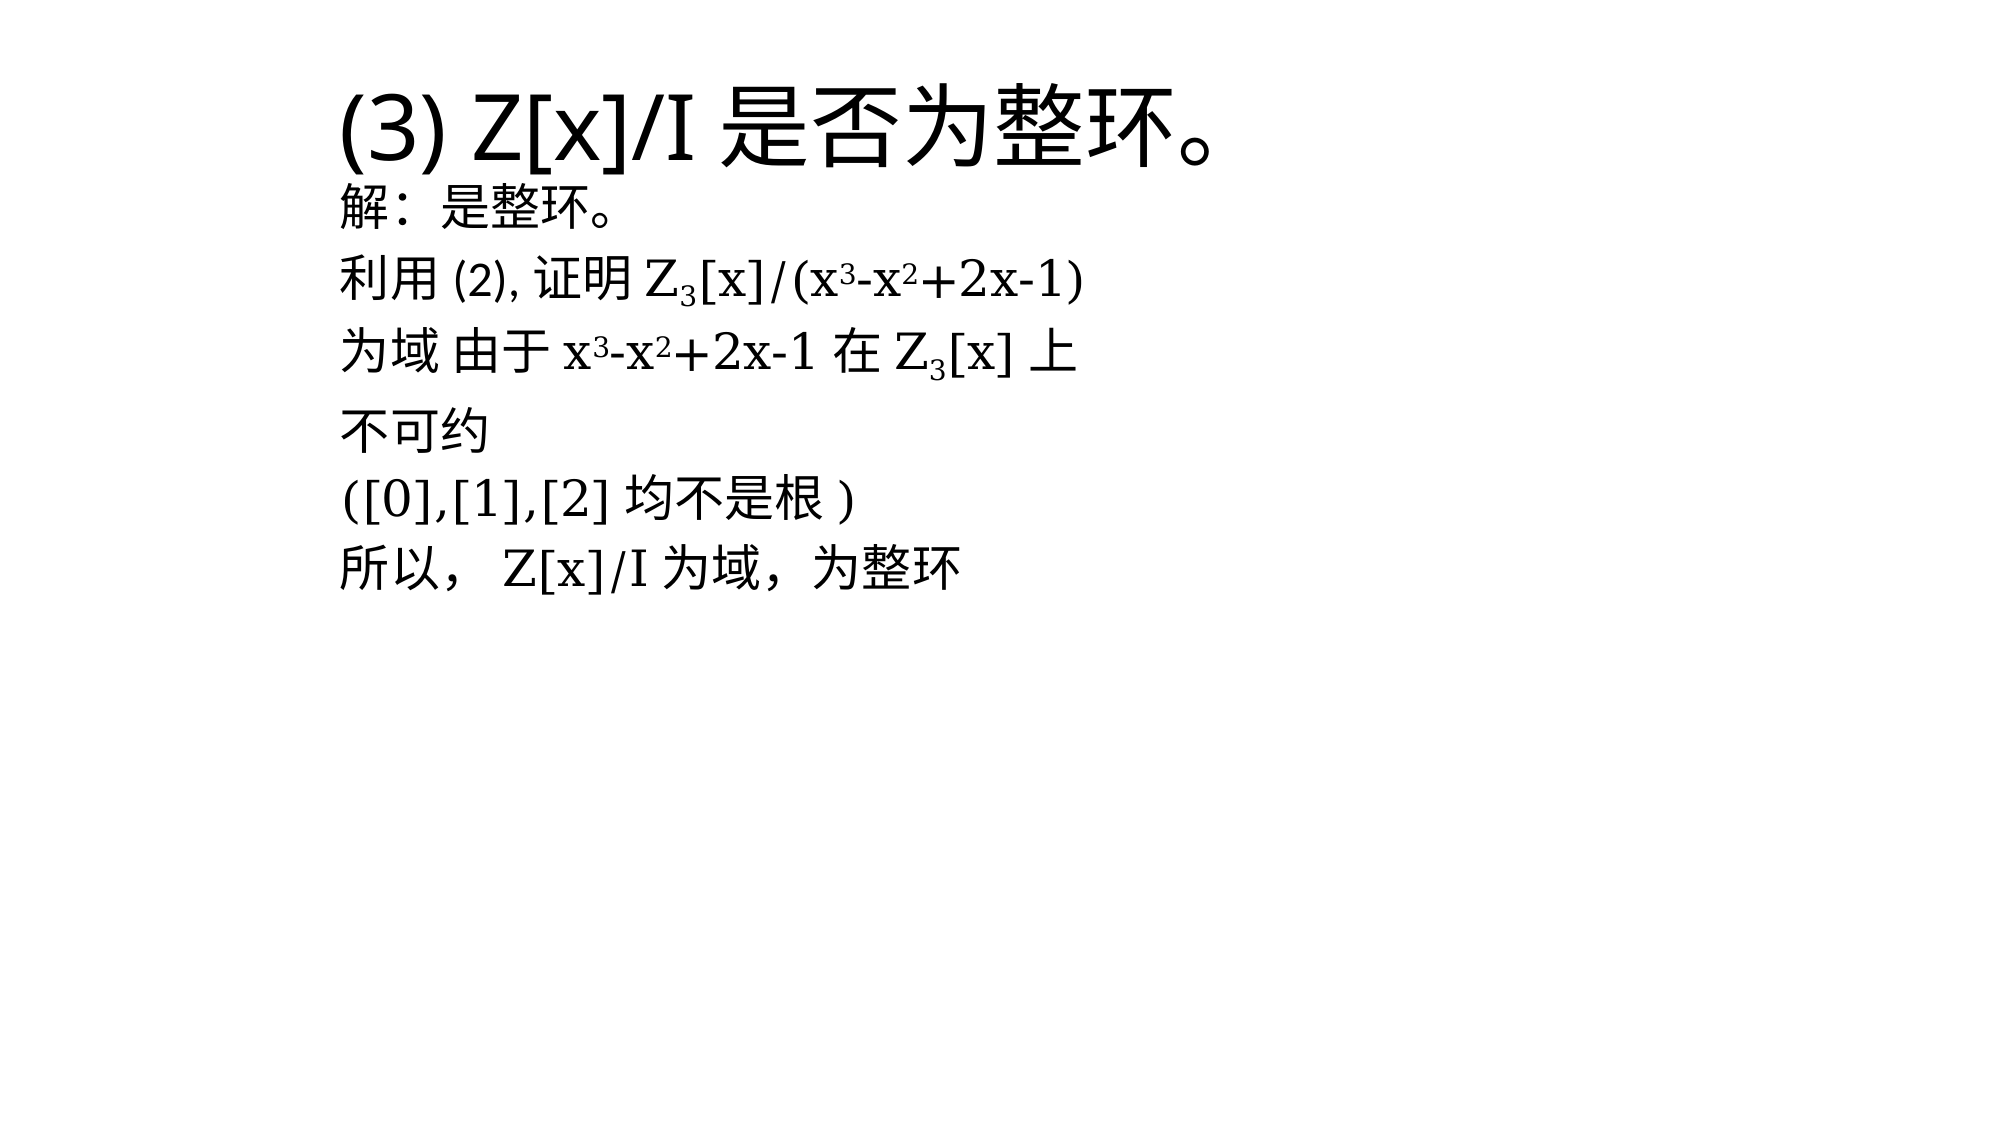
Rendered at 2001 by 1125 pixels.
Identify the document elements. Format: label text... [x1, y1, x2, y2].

text_box 解：是整环。 利用(2),证明Z3[x]/(x3-x2+2x-1)为域 由于x3-x2+2x-1在Z3[x]上不可约 ([0],[1],[2]均不是根) 所以，Z[x]/I为域，为整环 [337, 161, 1117, 597]
title (3) Z[x]/I是否为整环。 [337, 27, 1690, 218]
